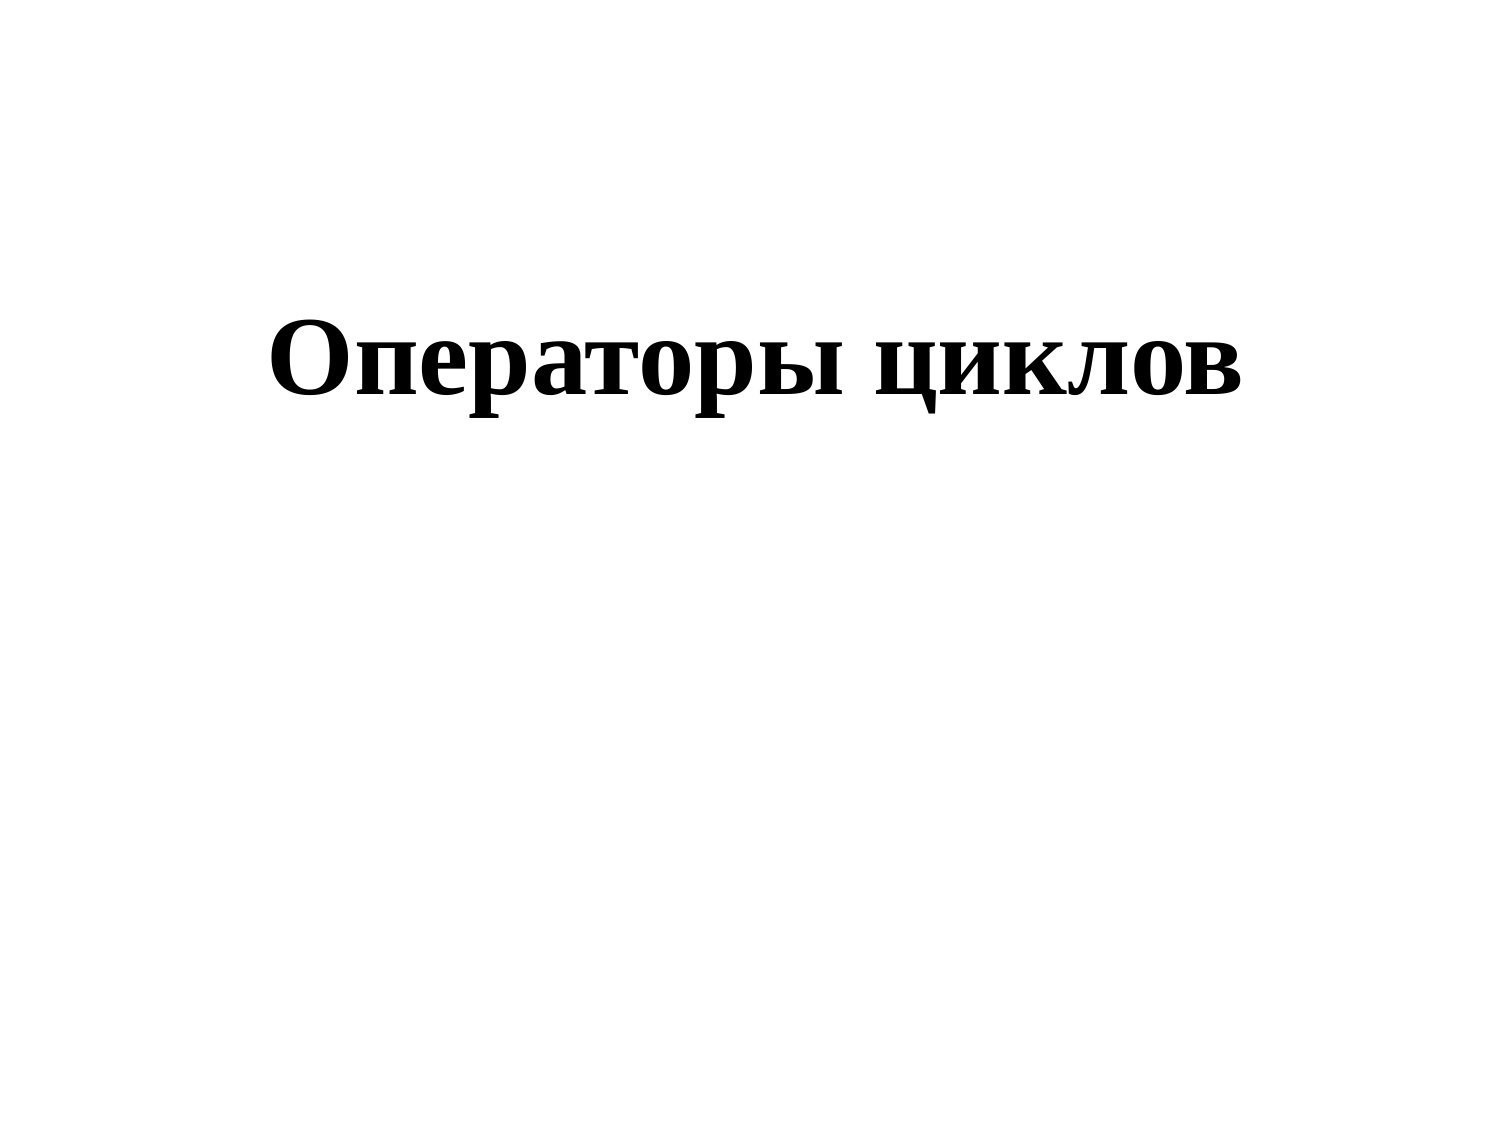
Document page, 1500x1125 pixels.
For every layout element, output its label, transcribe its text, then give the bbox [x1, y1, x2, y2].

text_box Операторы циклов [70, 139, 1442, 425]
